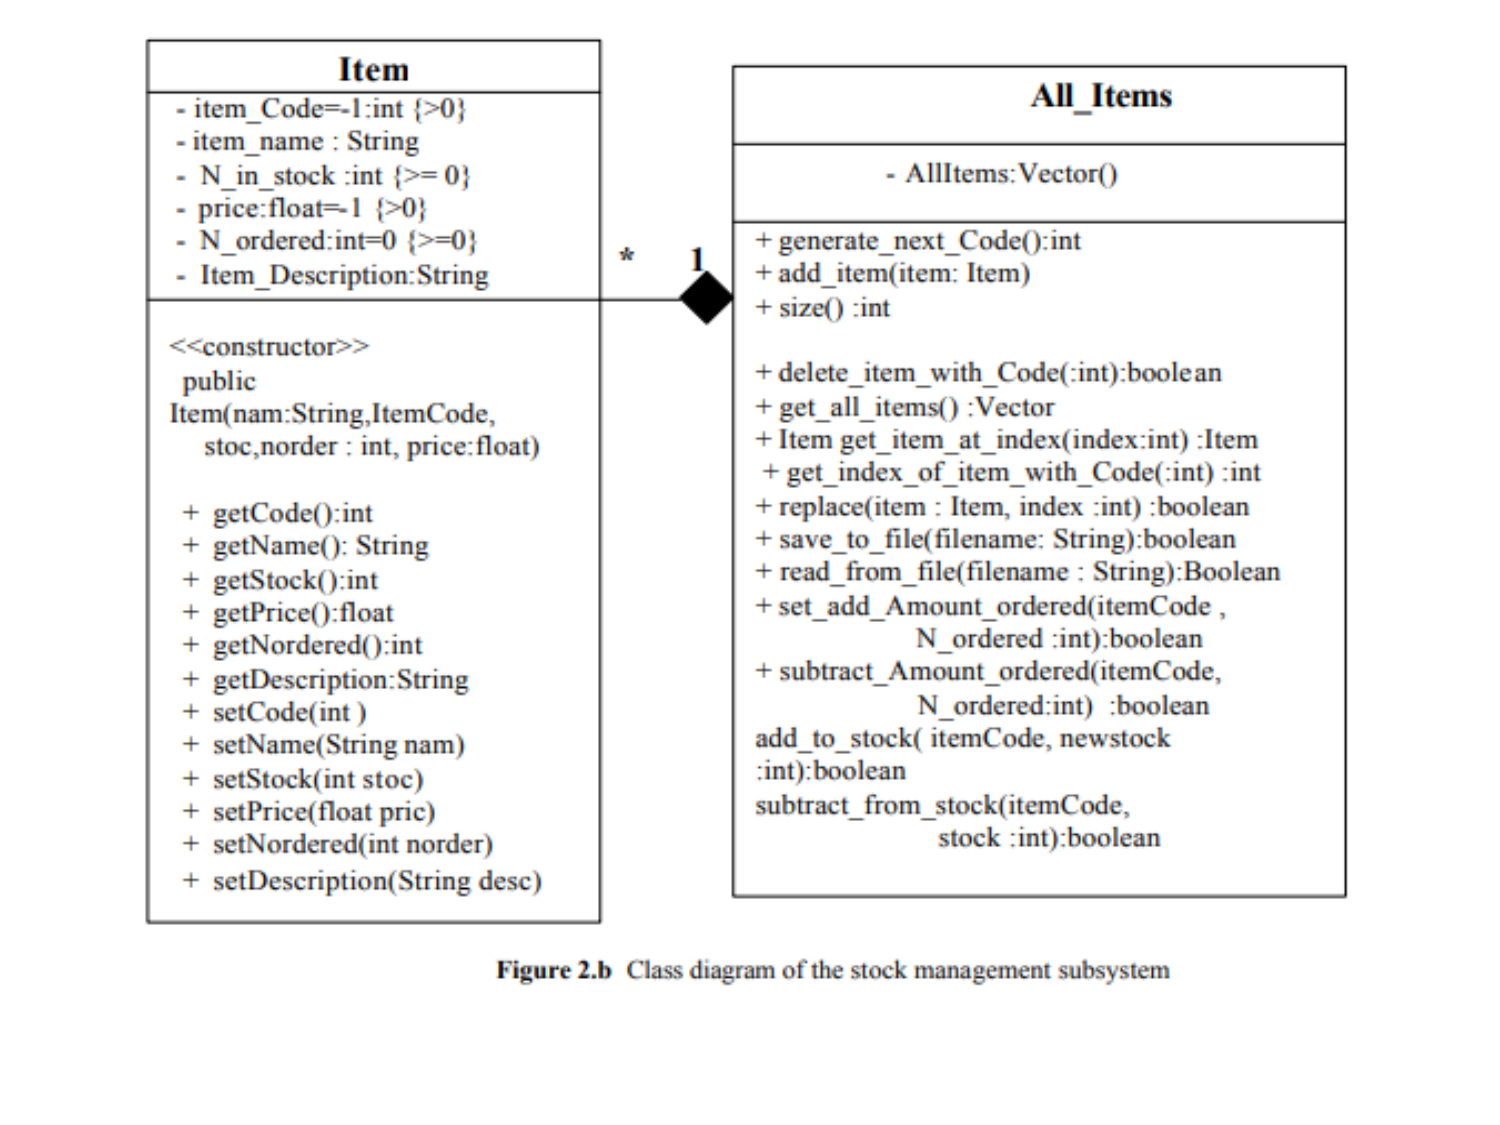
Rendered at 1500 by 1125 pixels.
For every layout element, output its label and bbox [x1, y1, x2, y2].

picture [93, 0, 1454, 1020]
